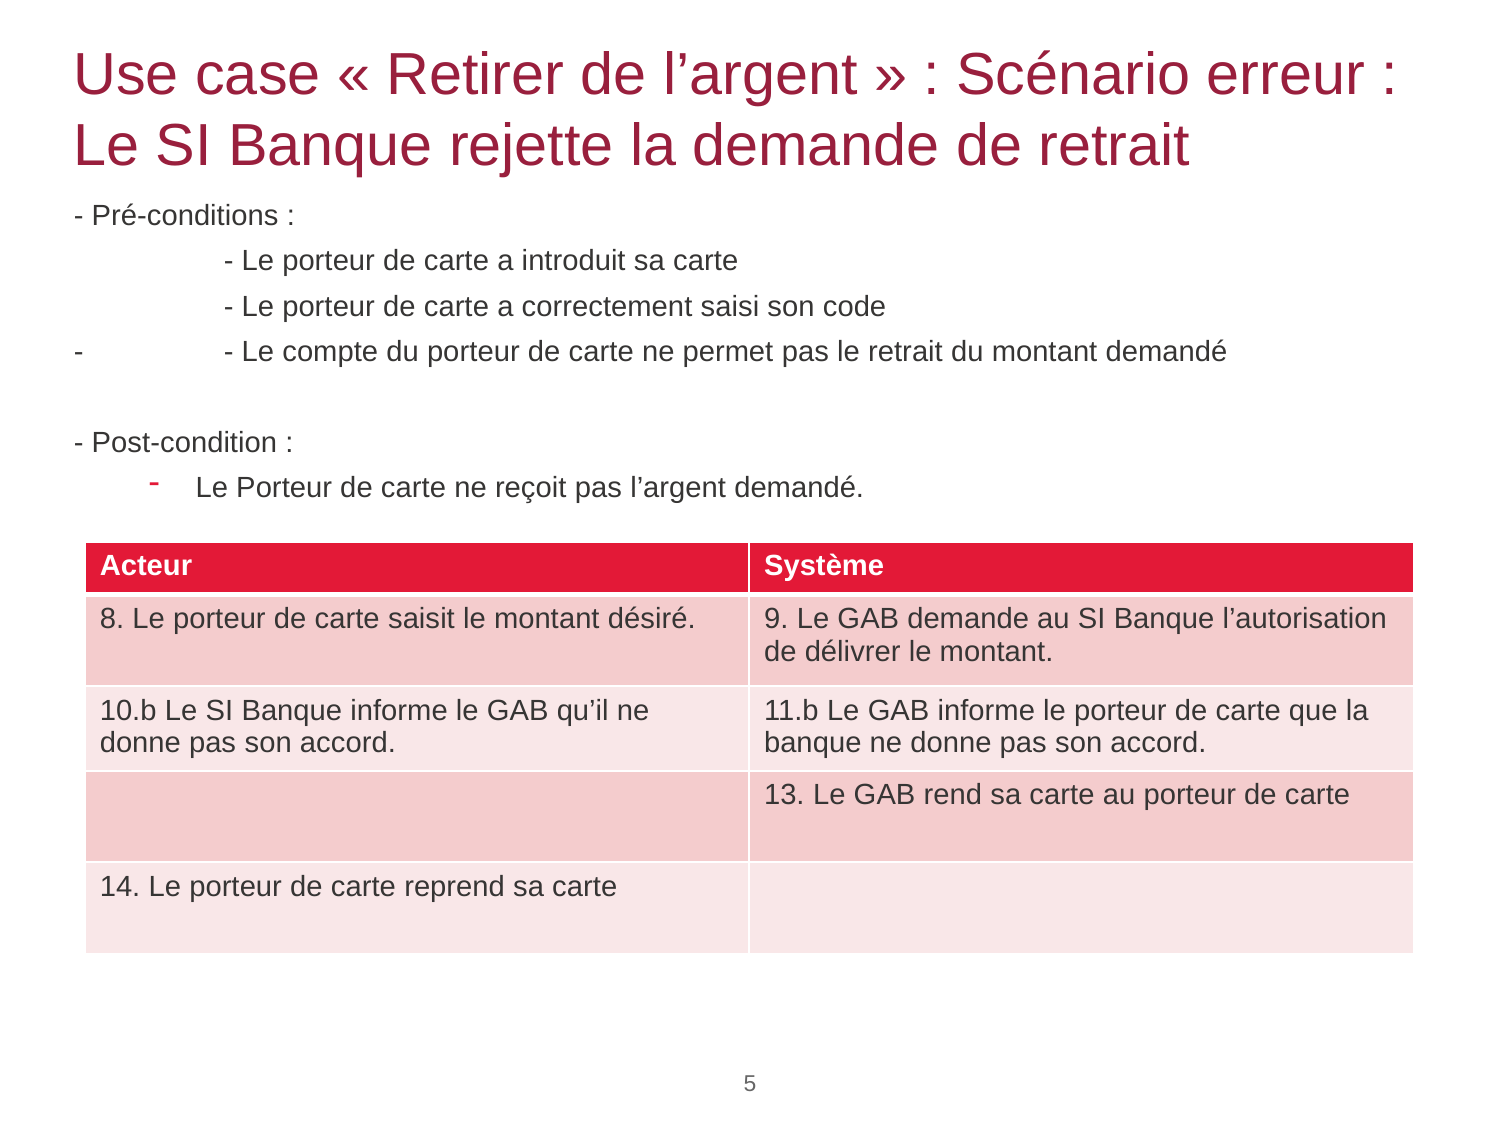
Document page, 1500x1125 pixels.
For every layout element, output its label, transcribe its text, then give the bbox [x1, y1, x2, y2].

table_cell 11.b Le GAB informe le porteur de carte que la banque ne donne pas son accord. [750, 687, 1413, 770]
title Use case « Retirer de l’argent » : Scénario erreur : Le SI Banque rejette la demande de retrait [73, 30, 1425, 182]
table_cell 9. Le GAB demande au SI Banque l’autorisation de délivrer le montant. [750, 597, 1413, 685]
list - Pré-conditions : - Le porteur de carte a introduit sa carte - Le porteur de carte a correctement saisi son code - - Le compte du porteur de carte ne permet pas le retrait du montant demandé - Post-condition : Le Porteur de carte ne reçoit pas l’argent demandé. [73, 196, 1425, 834]
table_header Système [750, 543, 1413, 592]
table_cell [86, 772, 748, 861]
table_header Acteur [86, 543, 748, 592]
slide_number 5 [686, 1068, 814, 1109]
table_cell 13. Le GAB rend sa carte au porteur de carte [750, 772, 1413, 861]
table_cell 10.b Le SI Banque informe le GAB qu’il ne donne pas son accord. [86, 687, 748, 770]
table_cell 8. Le porteur de carte saisit le montant désiré. [86, 597, 748, 685]
table_cell 14. Le porteur de carte reprend sa carte [86, 863, 748, 953]
table_cell [750, 863, 1413, 953]
